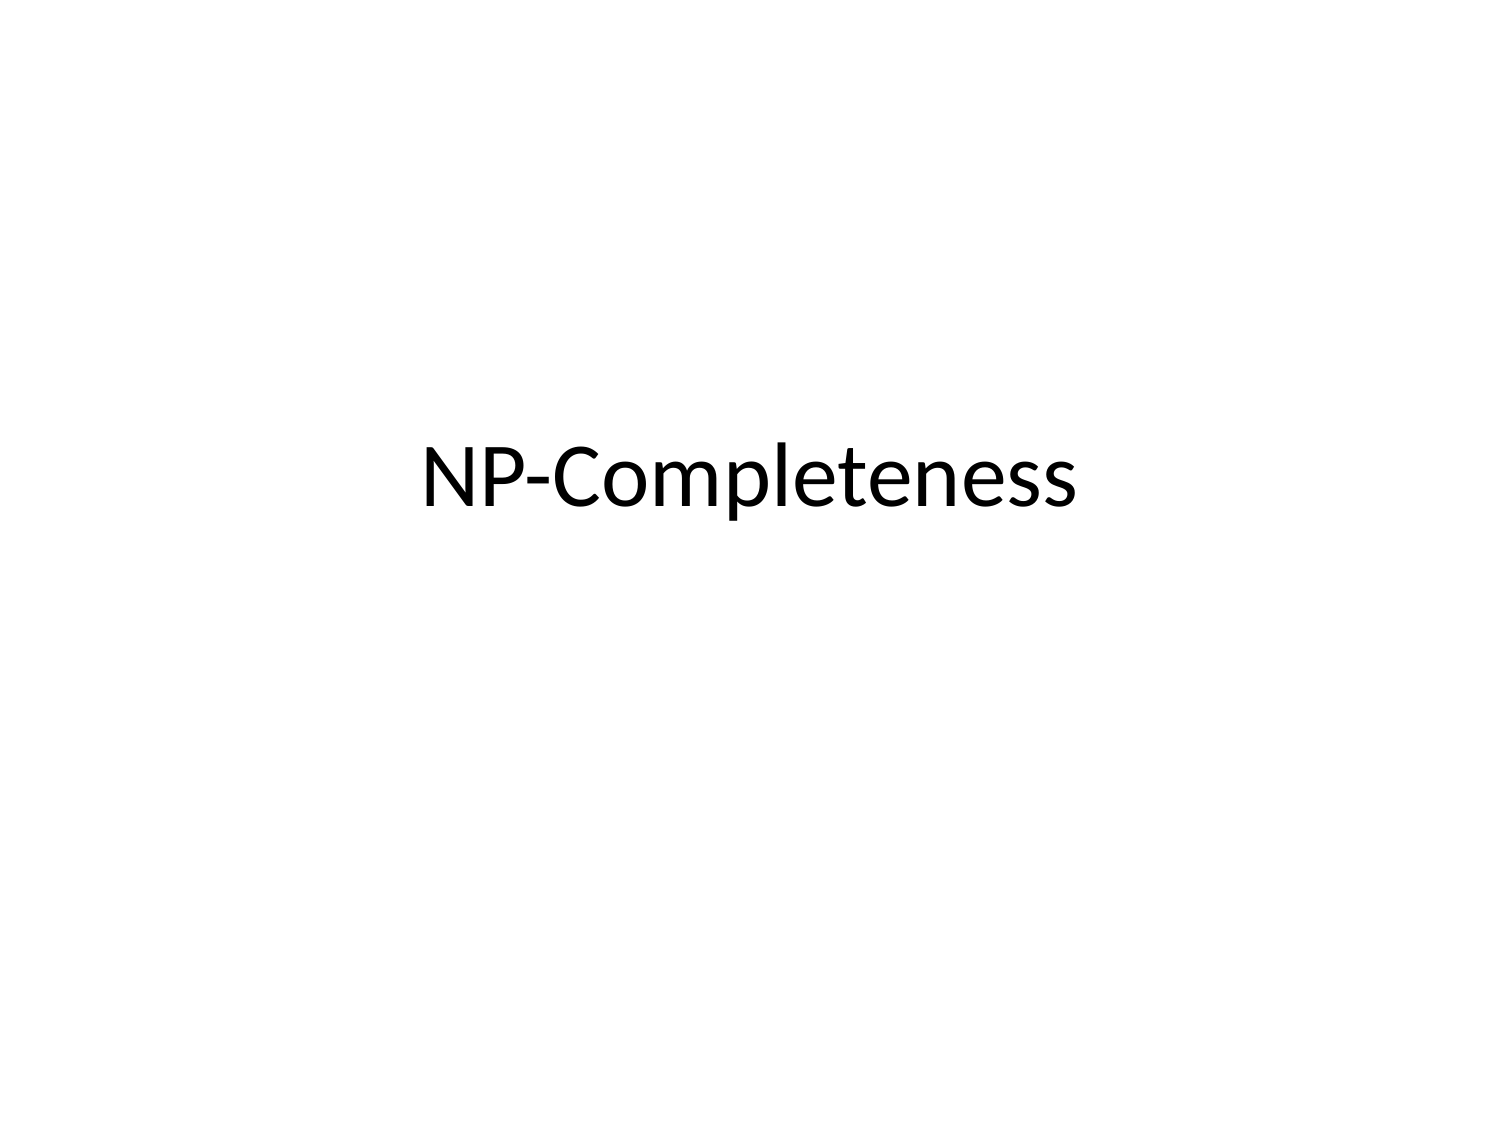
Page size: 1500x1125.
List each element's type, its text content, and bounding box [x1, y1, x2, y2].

title NP-Completeness [112, 349, 1388, 591]
